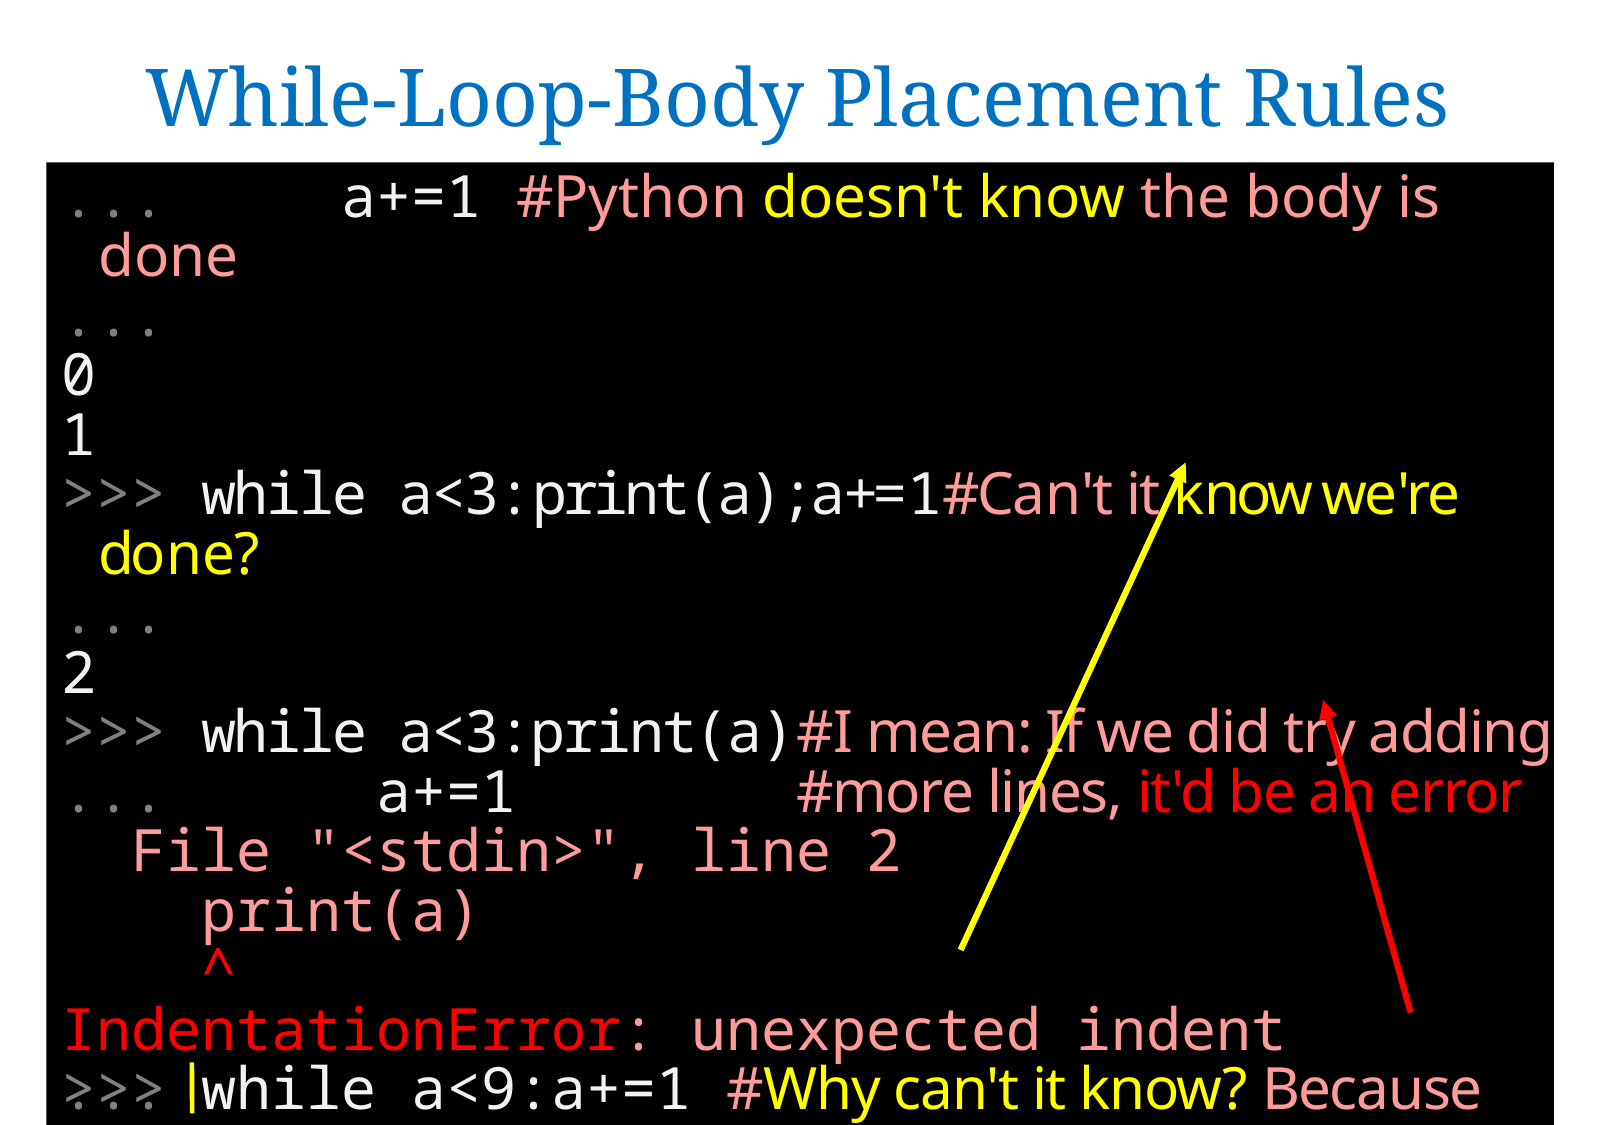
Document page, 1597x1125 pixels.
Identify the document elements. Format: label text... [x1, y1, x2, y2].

text_box While-Loop-Body Placement Rules [0, 0, 1597, 201]
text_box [960, 462, 1186, 950]
text_box ... a+=1 #Python doesn't know the body is done ... 0 1 >>> while a<3:print(a);a+=1#Can't it know we're done? ... 2 >>> while a<3:print(a)#I mean: If we did try adding ... a+=1 #more lines, it'd be an error File "<stdin>", line 2 print(a) ^ IndentationError: unexpected indent >>> while a<9:a+=1 #Why can't it know? Because an ... else:print(a) #else can go here, with no error [46, 162, 1554, 1125]
text_box ... [46, 1054, 199, 1125]
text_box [1323, 699, 1411, 1013]
